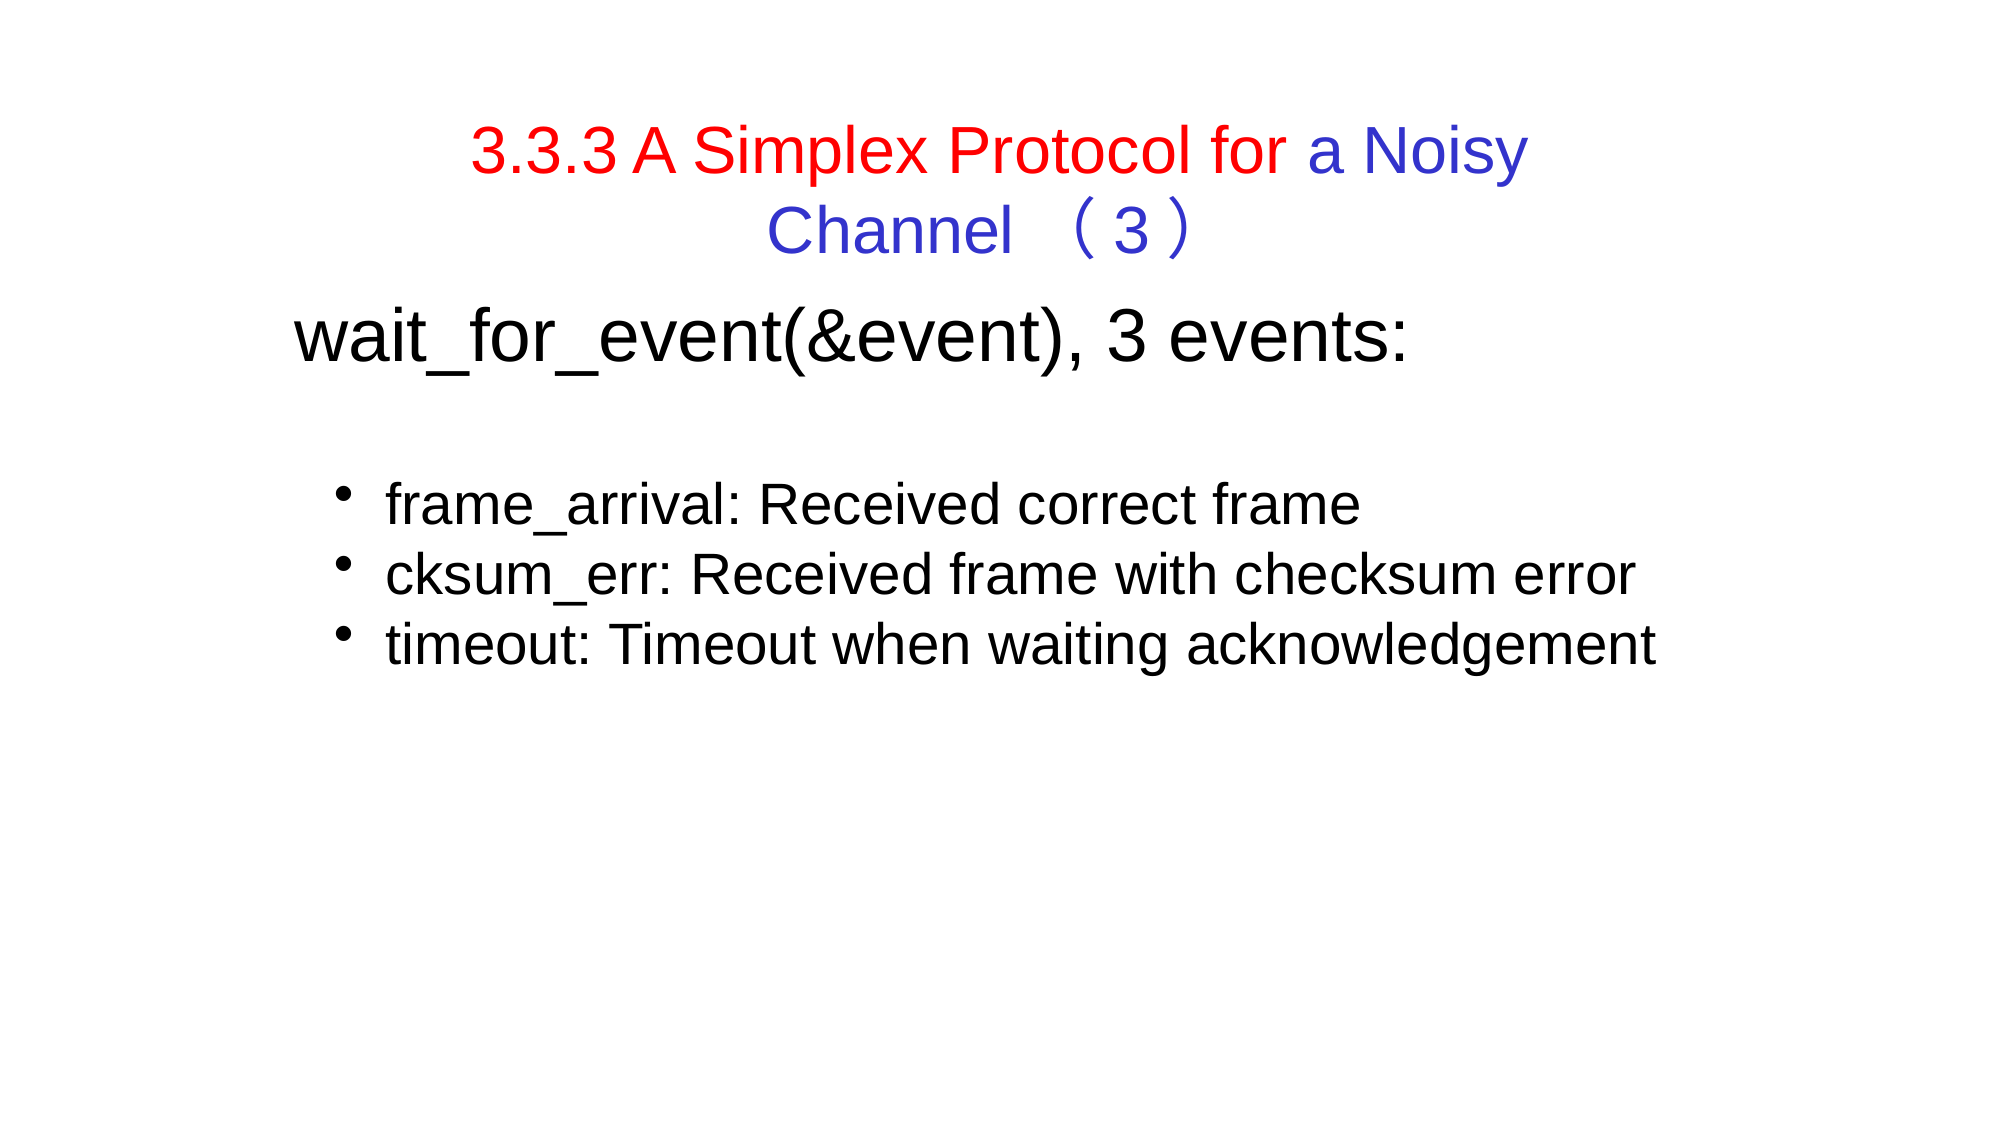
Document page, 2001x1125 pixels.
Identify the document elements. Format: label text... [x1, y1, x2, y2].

text_box wait_for_event(&event), 3 events: frame_arrival: Received correct frame cksum_err: Received frame with checksum error timeout: Timeout when waiting acknowledgement [279, 278, 1710, 684]
text_box 3.3.3 A Simplex Protocol for a Noisy Channel（3） [249, 99, 1750, 275]
